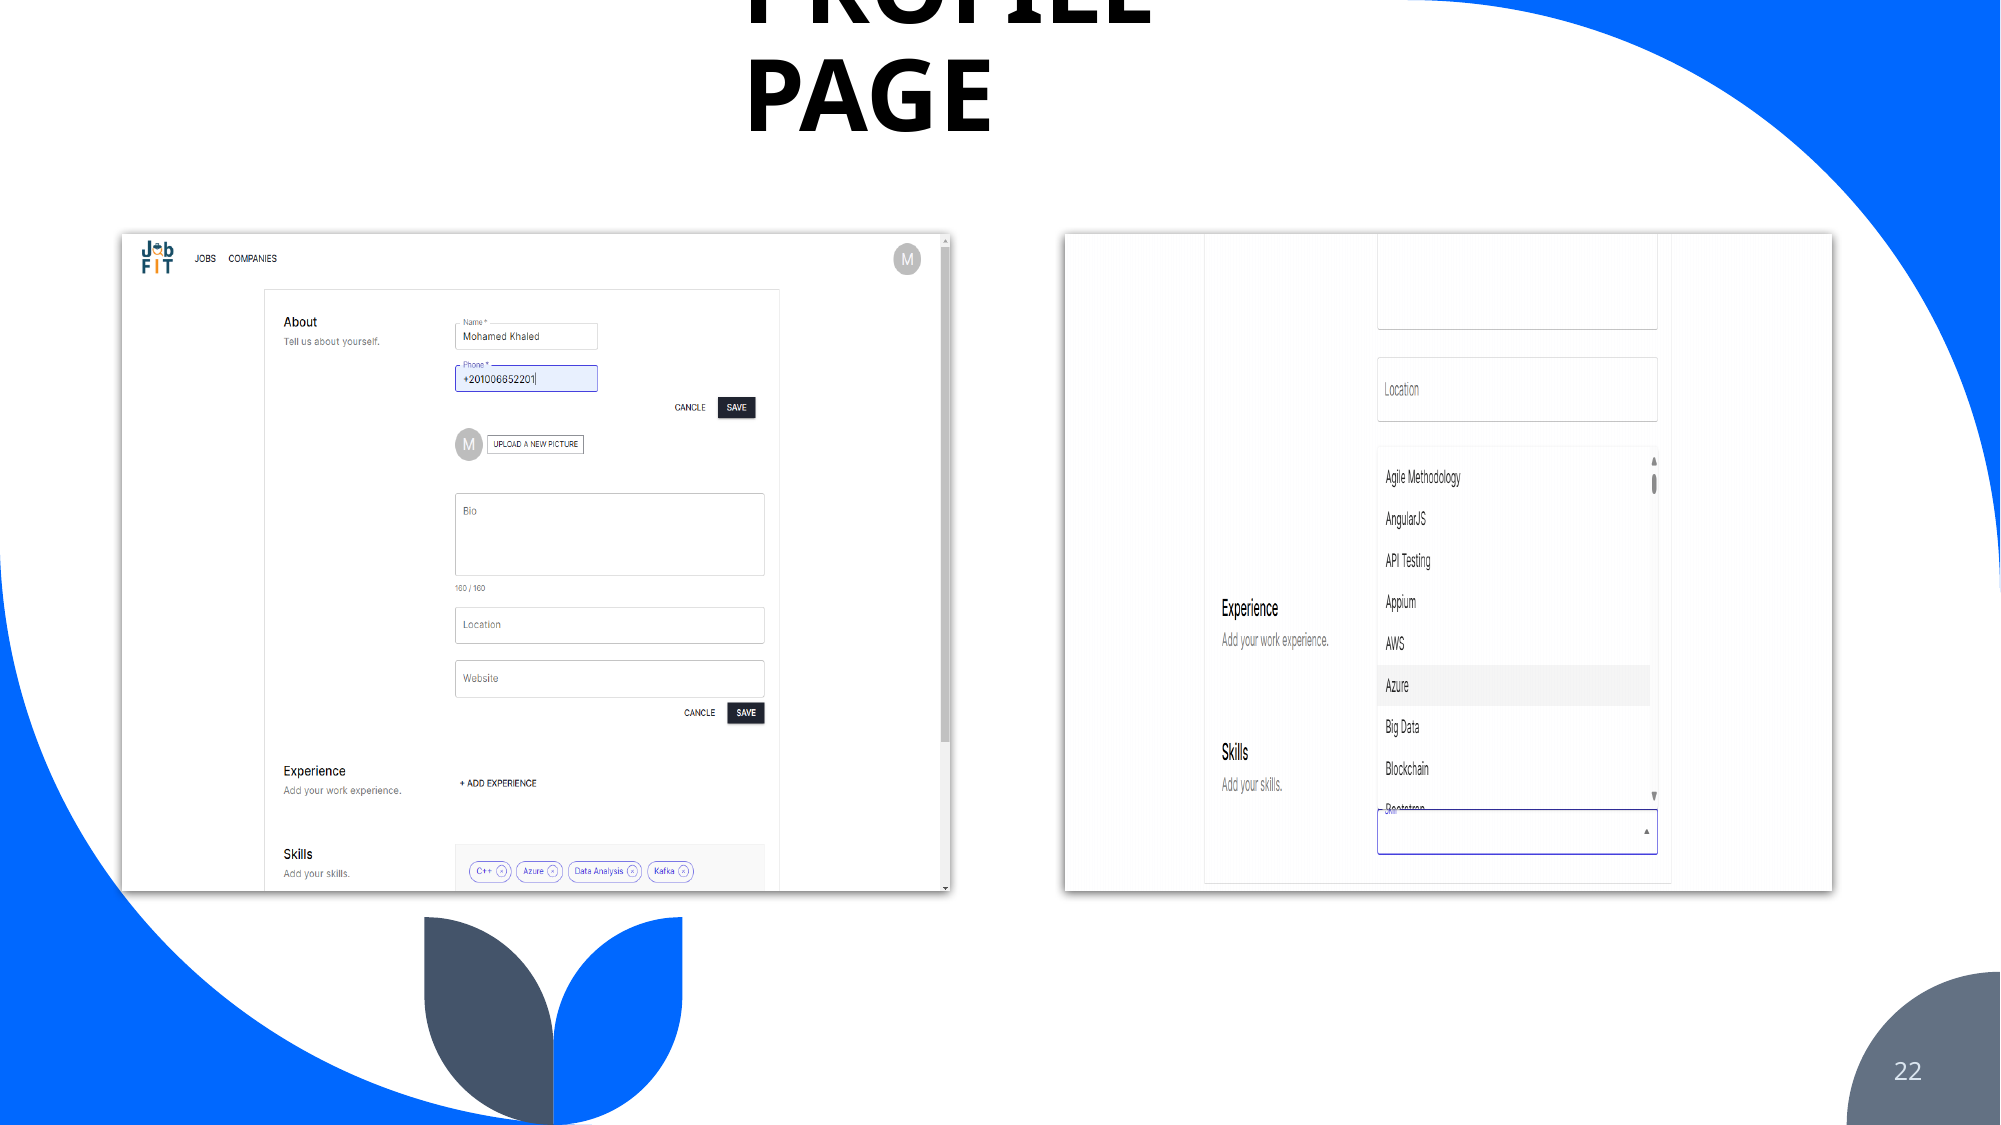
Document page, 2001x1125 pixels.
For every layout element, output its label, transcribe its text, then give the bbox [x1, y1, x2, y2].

picture [1065, 234, 1832, 891]
slide_number 22 [1665, 1042, 1938, 1103]
title PROFILE PAGE [727, 51, 1404, 161]
picture [122, 234, 950, 891]
